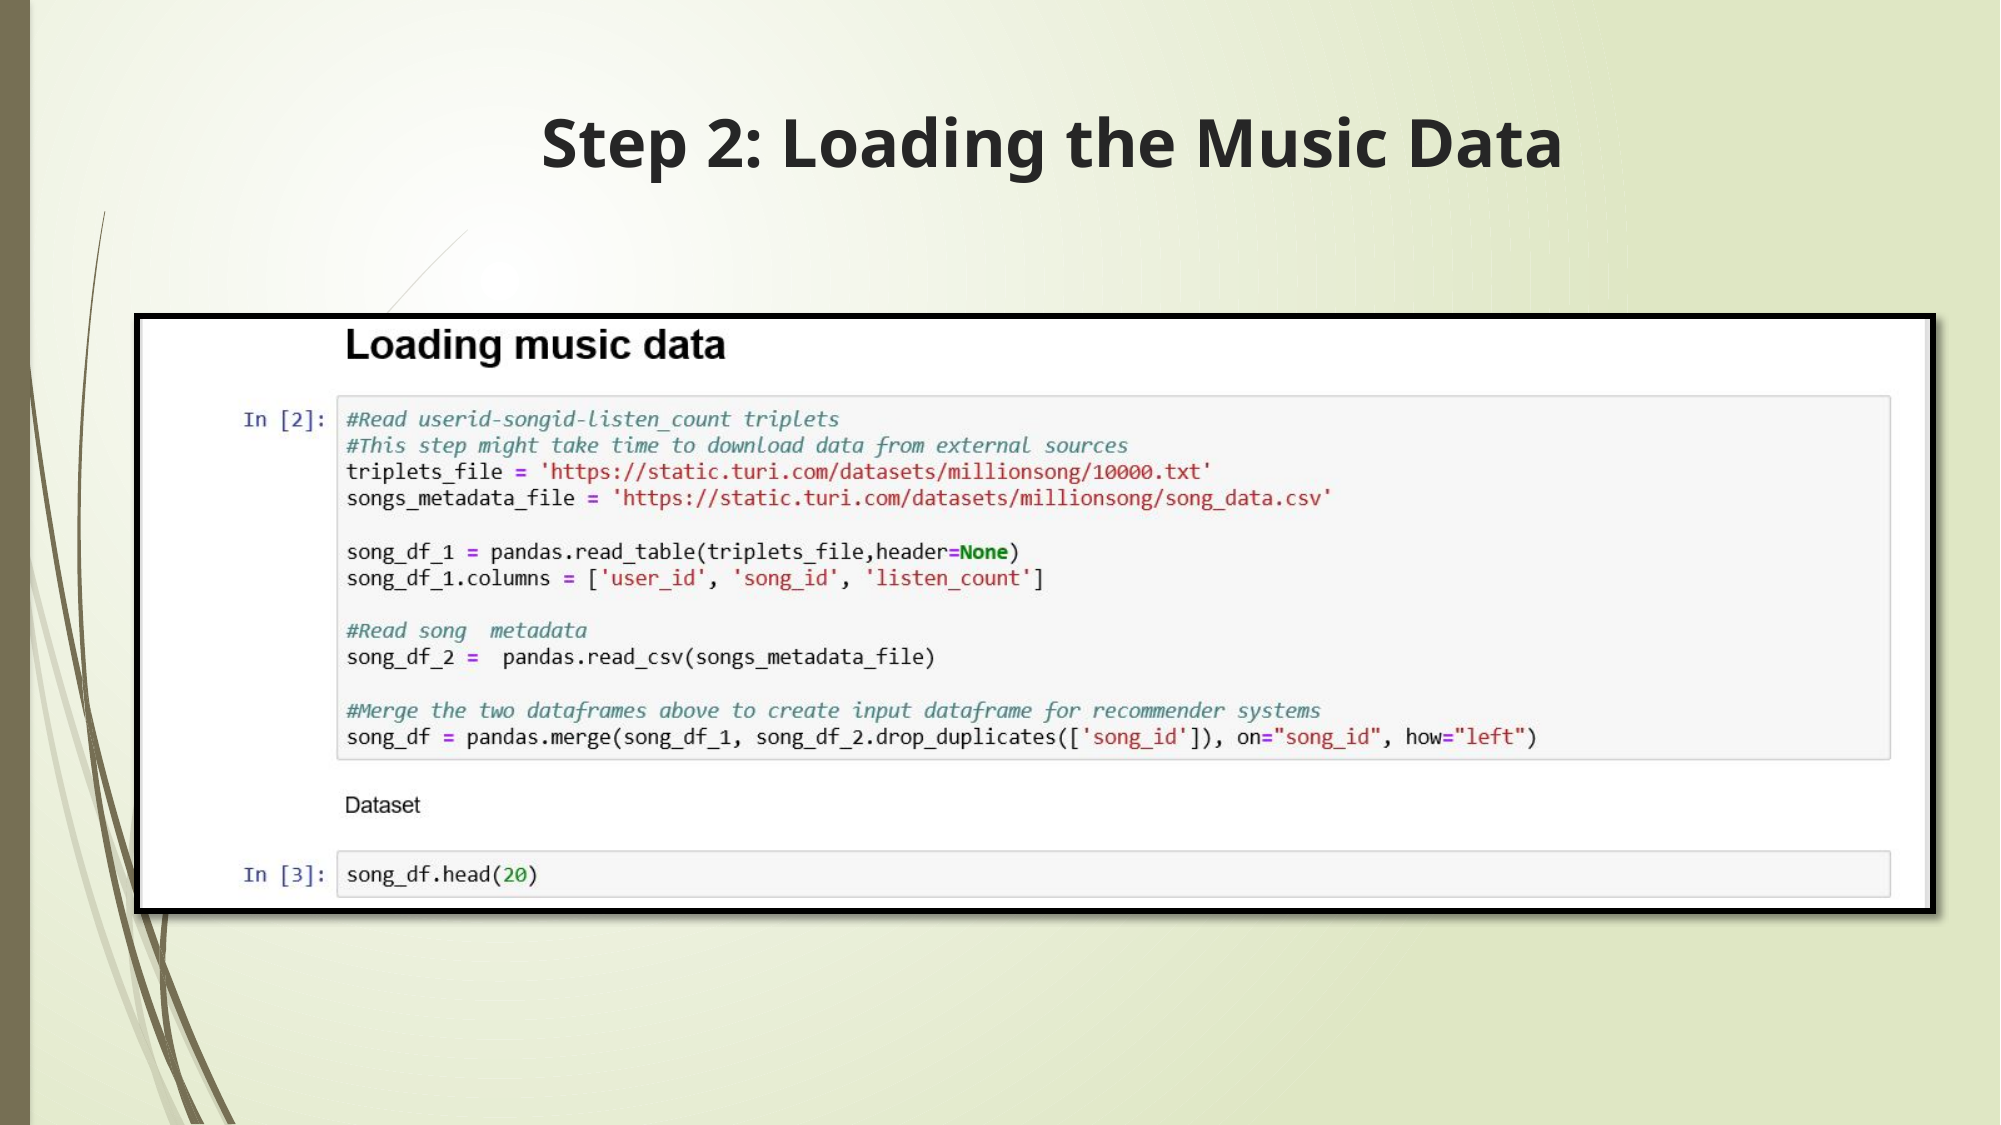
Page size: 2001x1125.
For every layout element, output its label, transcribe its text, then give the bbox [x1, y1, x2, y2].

picture [139, 318, 1931, 909]
title Step 2: Loading the Music Data [283, 86, 1824, 287]
